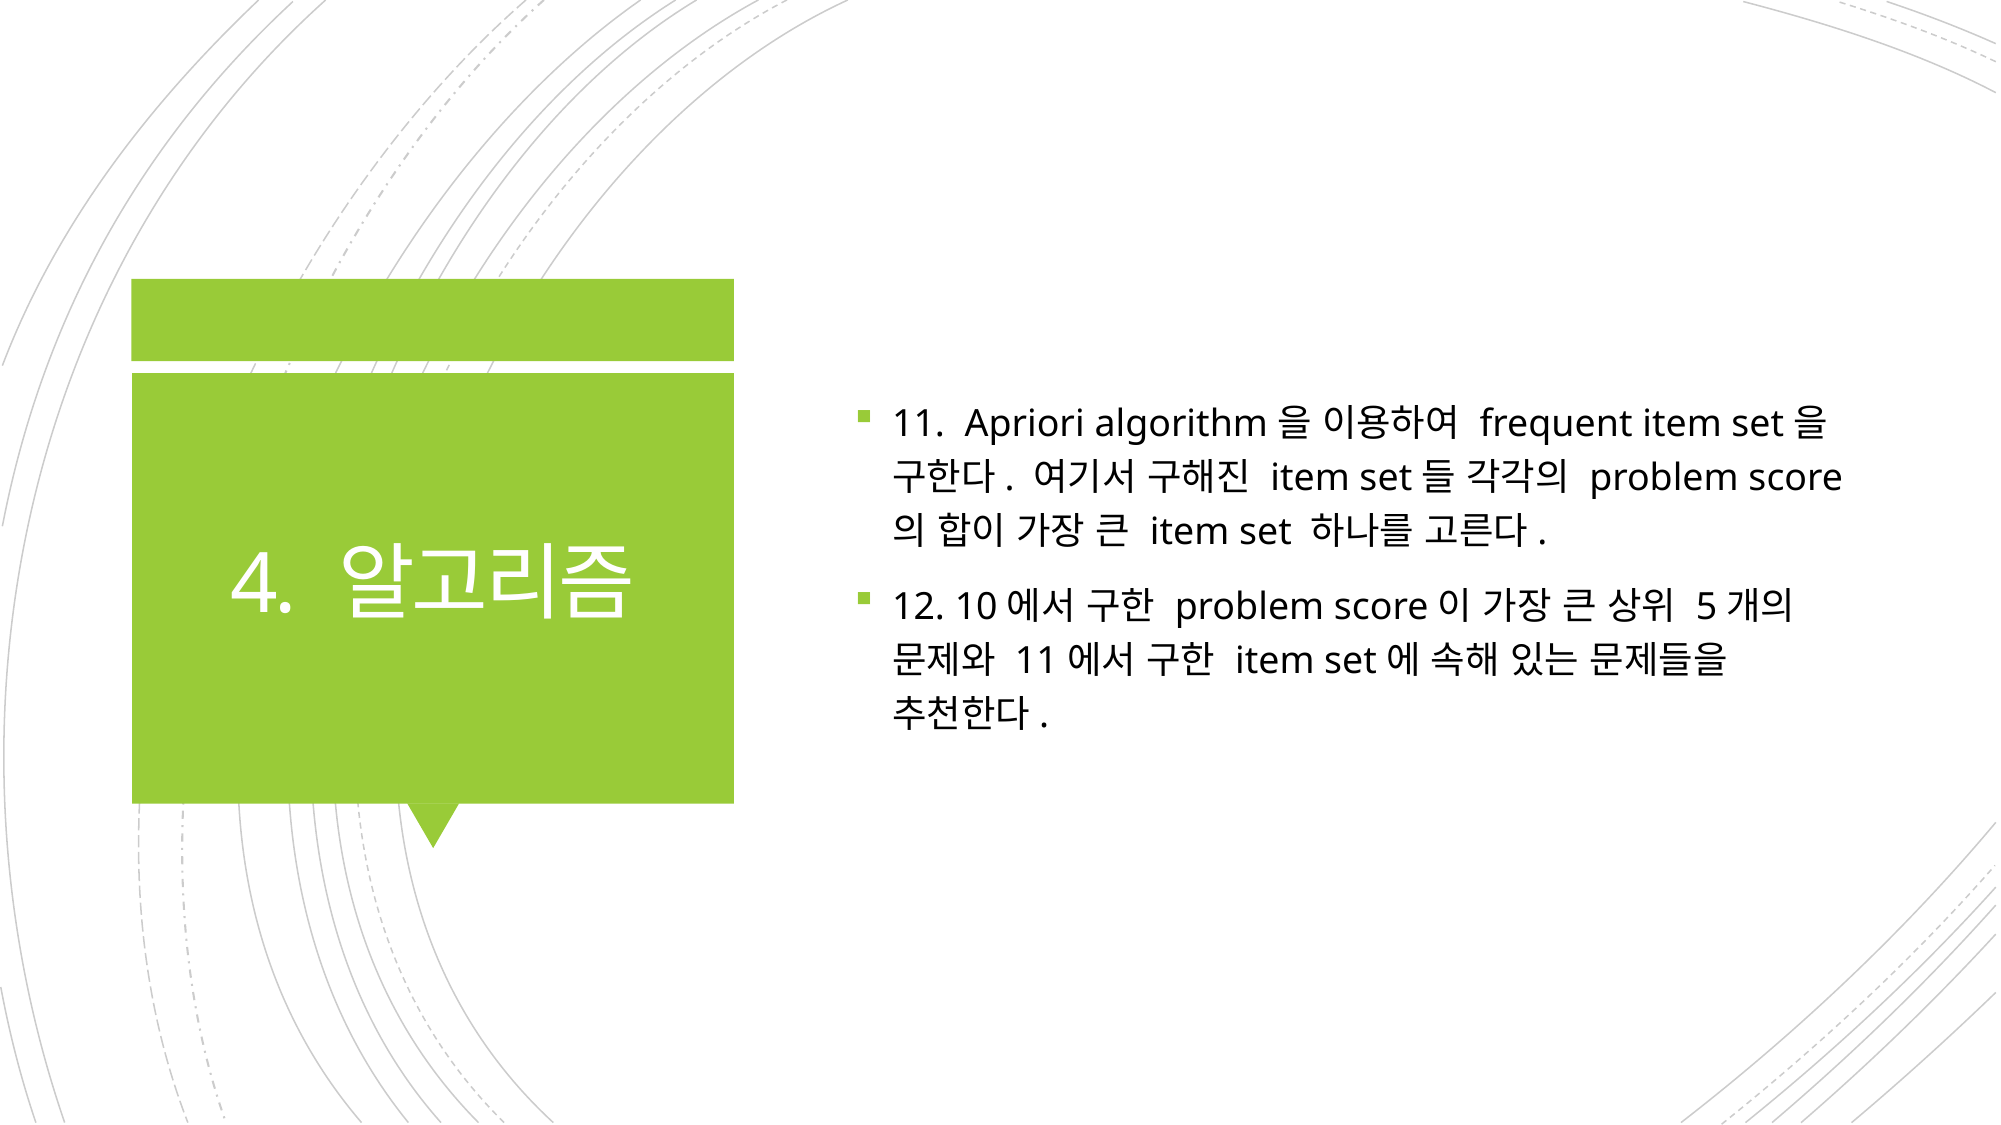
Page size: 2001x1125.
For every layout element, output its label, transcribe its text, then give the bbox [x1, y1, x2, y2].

list 11. Apriori algorithm을 이용하여 frequent item set을 구한다. 여기서 구해진 item set들 각각의 problem score의 합이 가장 큰 item set 하나를 고른다. 12. 10에서 구한 problem score이 가장 큰 상위 5개의 문제와 11에서 구한 item set에 속해 있는 문제들을 추천한다. [839, 131, 1871, 993]
title 4. 알고리즘 [145, 385, 720, 789]
